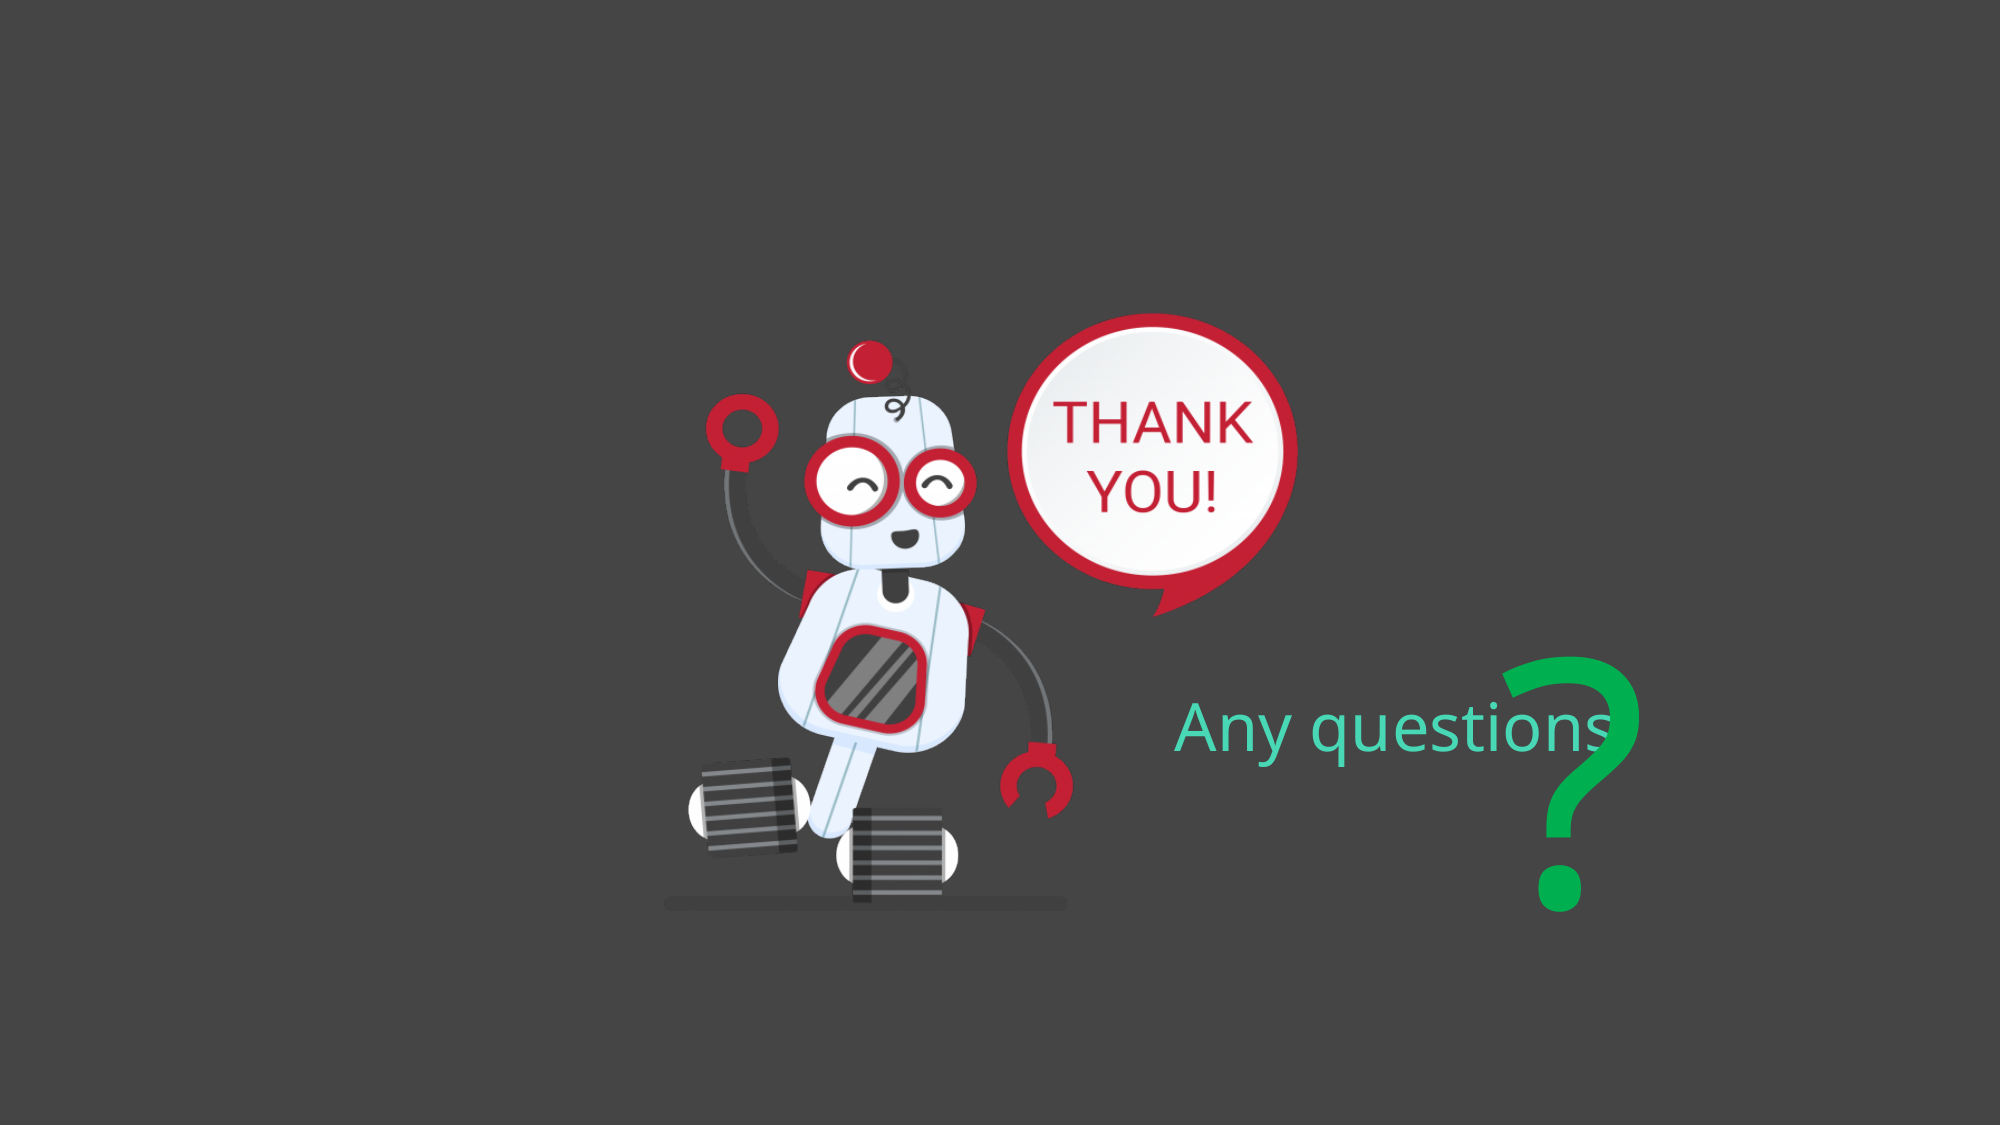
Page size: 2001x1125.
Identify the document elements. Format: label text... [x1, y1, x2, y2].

text_box ? [1483, 554, 1803, 985]
text_box Any questions [1299, 677, 1483, 772]
picture [663, 312, 1299, 911]
